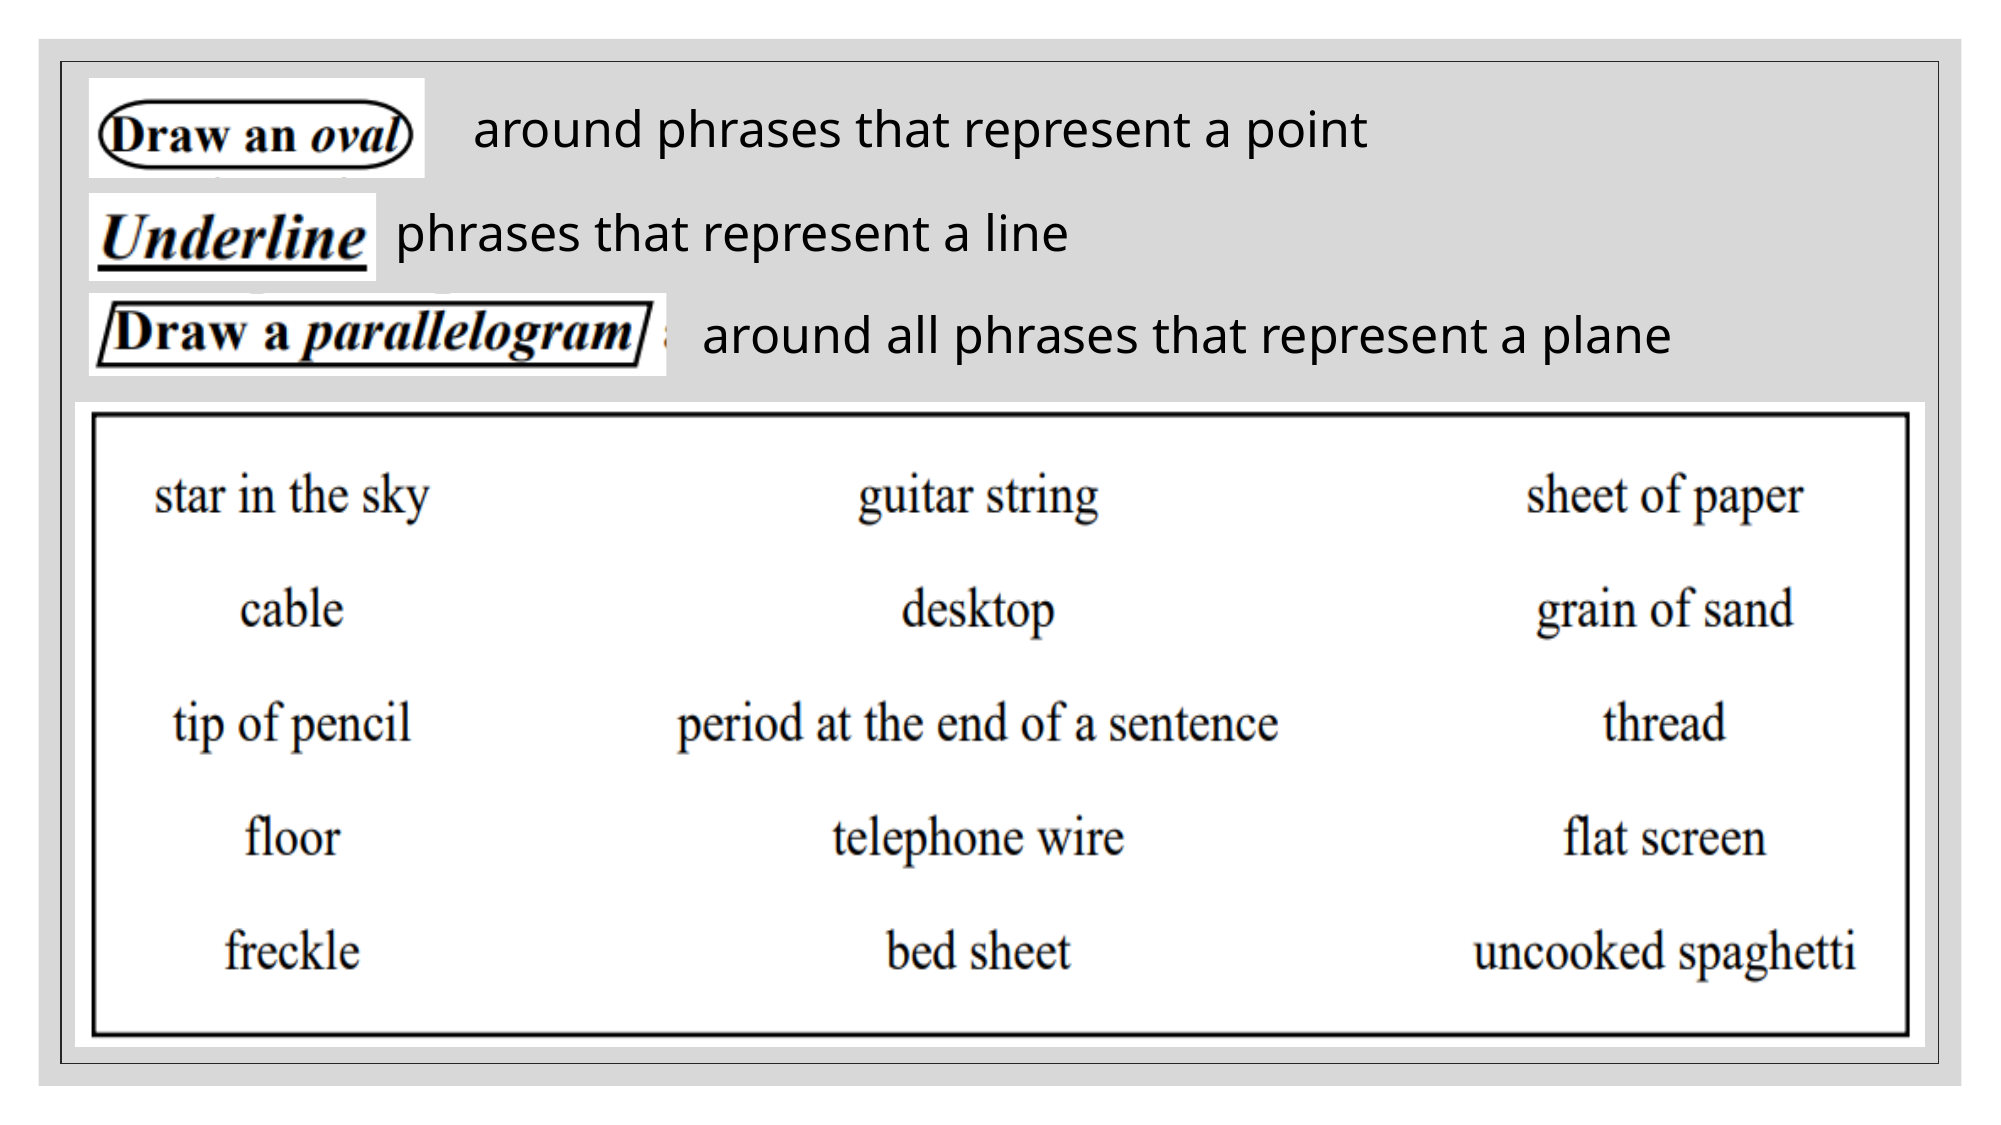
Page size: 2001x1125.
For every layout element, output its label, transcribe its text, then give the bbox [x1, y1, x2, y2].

picture [88, 292, 667, 376]
text_box around all phrases that represent a plane [688, 296, 1689, 372]
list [75, 402, 1925, 1047]
picture [88, 193, 377, 281]
text_box around phrases that represent a point [458, 90, 1384, 165]
picture [88, 77, 425, 178]
text_box phrases that represent a line [381, 194, 1085, 270]
